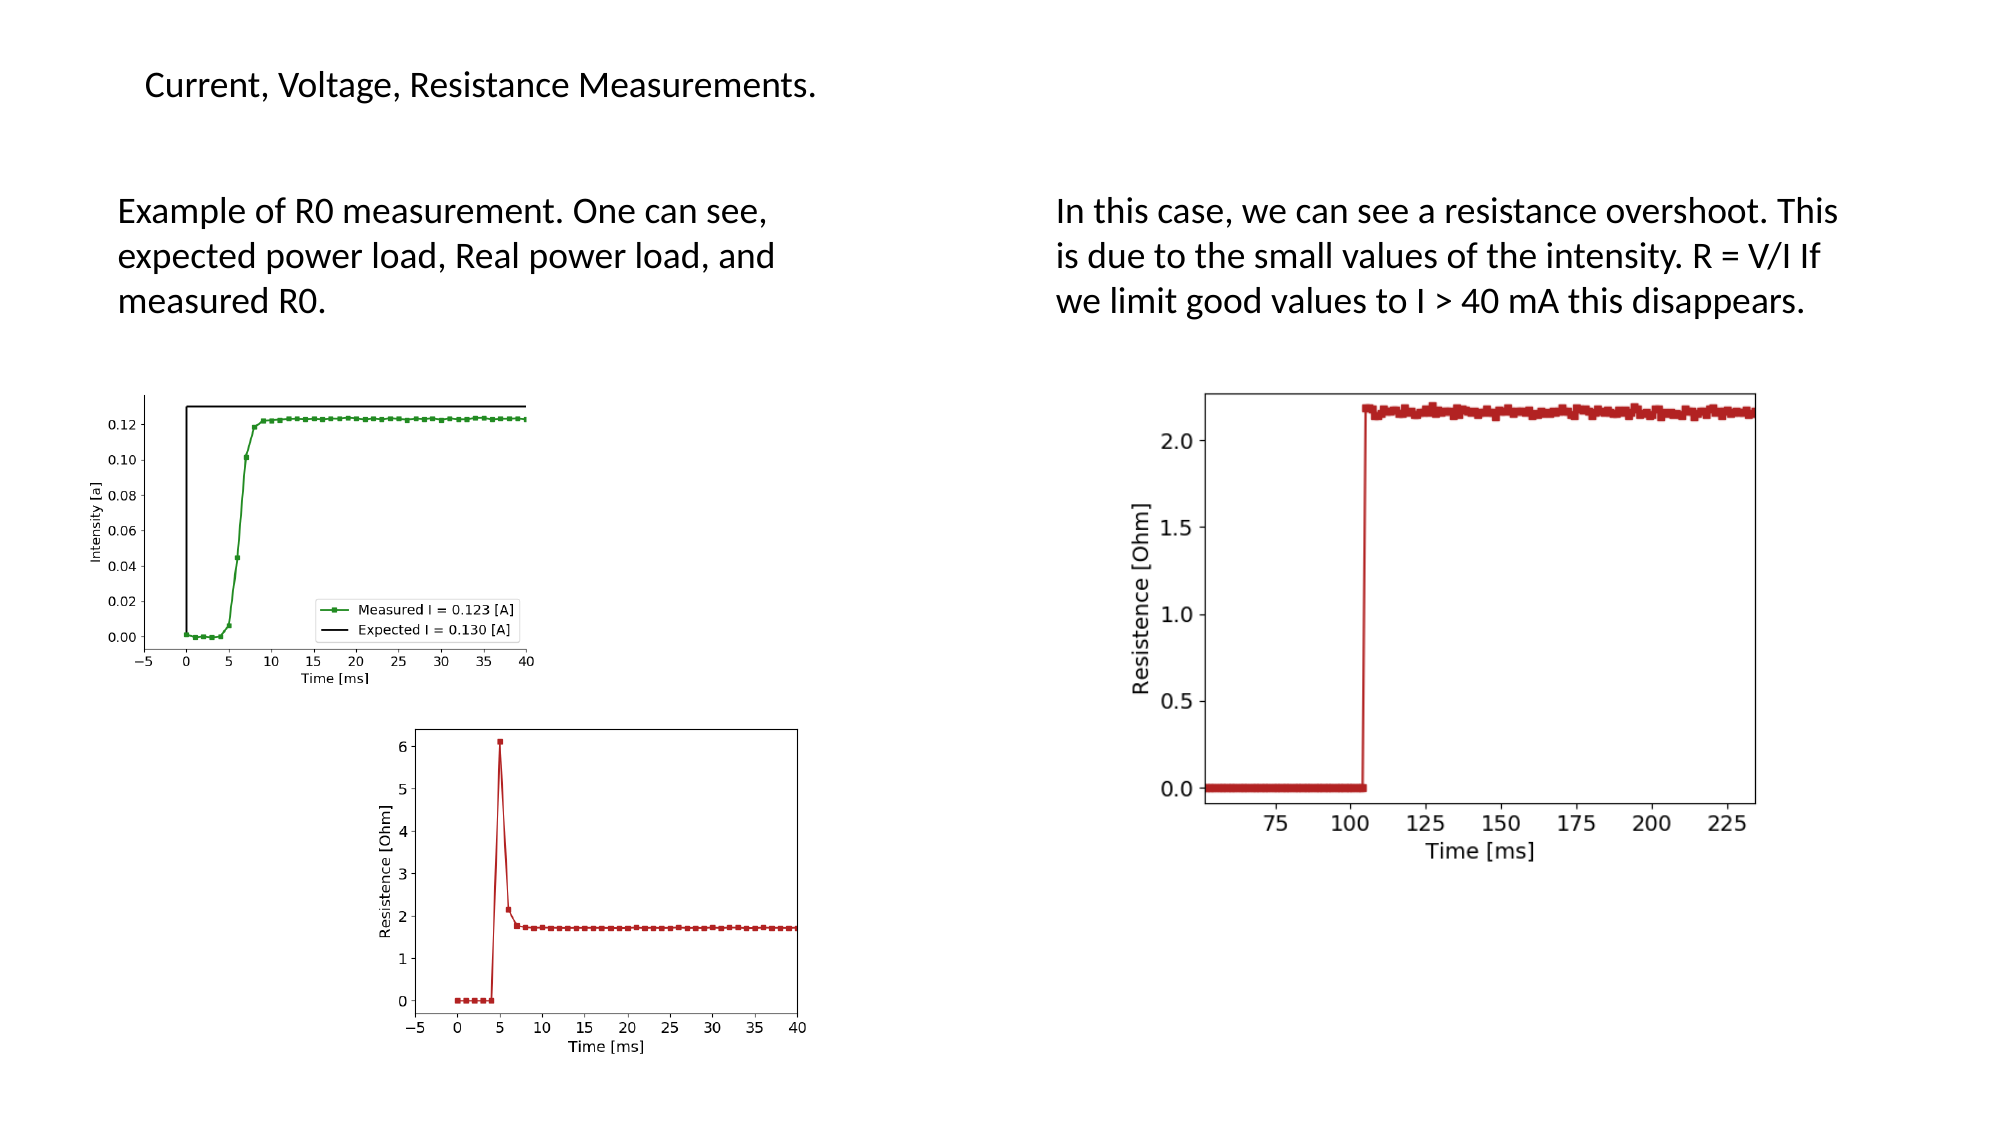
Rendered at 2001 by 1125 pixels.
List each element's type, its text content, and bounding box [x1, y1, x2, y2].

text_box Current, Voltage, Resistance Measurements. [130, 52, 1139, 113]
text_box In this case, we can see a resistance overshoot. This is due to the small values of the intensity. R = V/I If we limit good values to I > 40 mA this disappears. [1041, 178, 1858, 328]
text_box Example of R0 measurement. One can see, expected power load, Real power load, and measured R0. [102, 178, 862, 328]
picture [1116, 329, 1826, 862]
picture [82, 355, 846, 1054]
